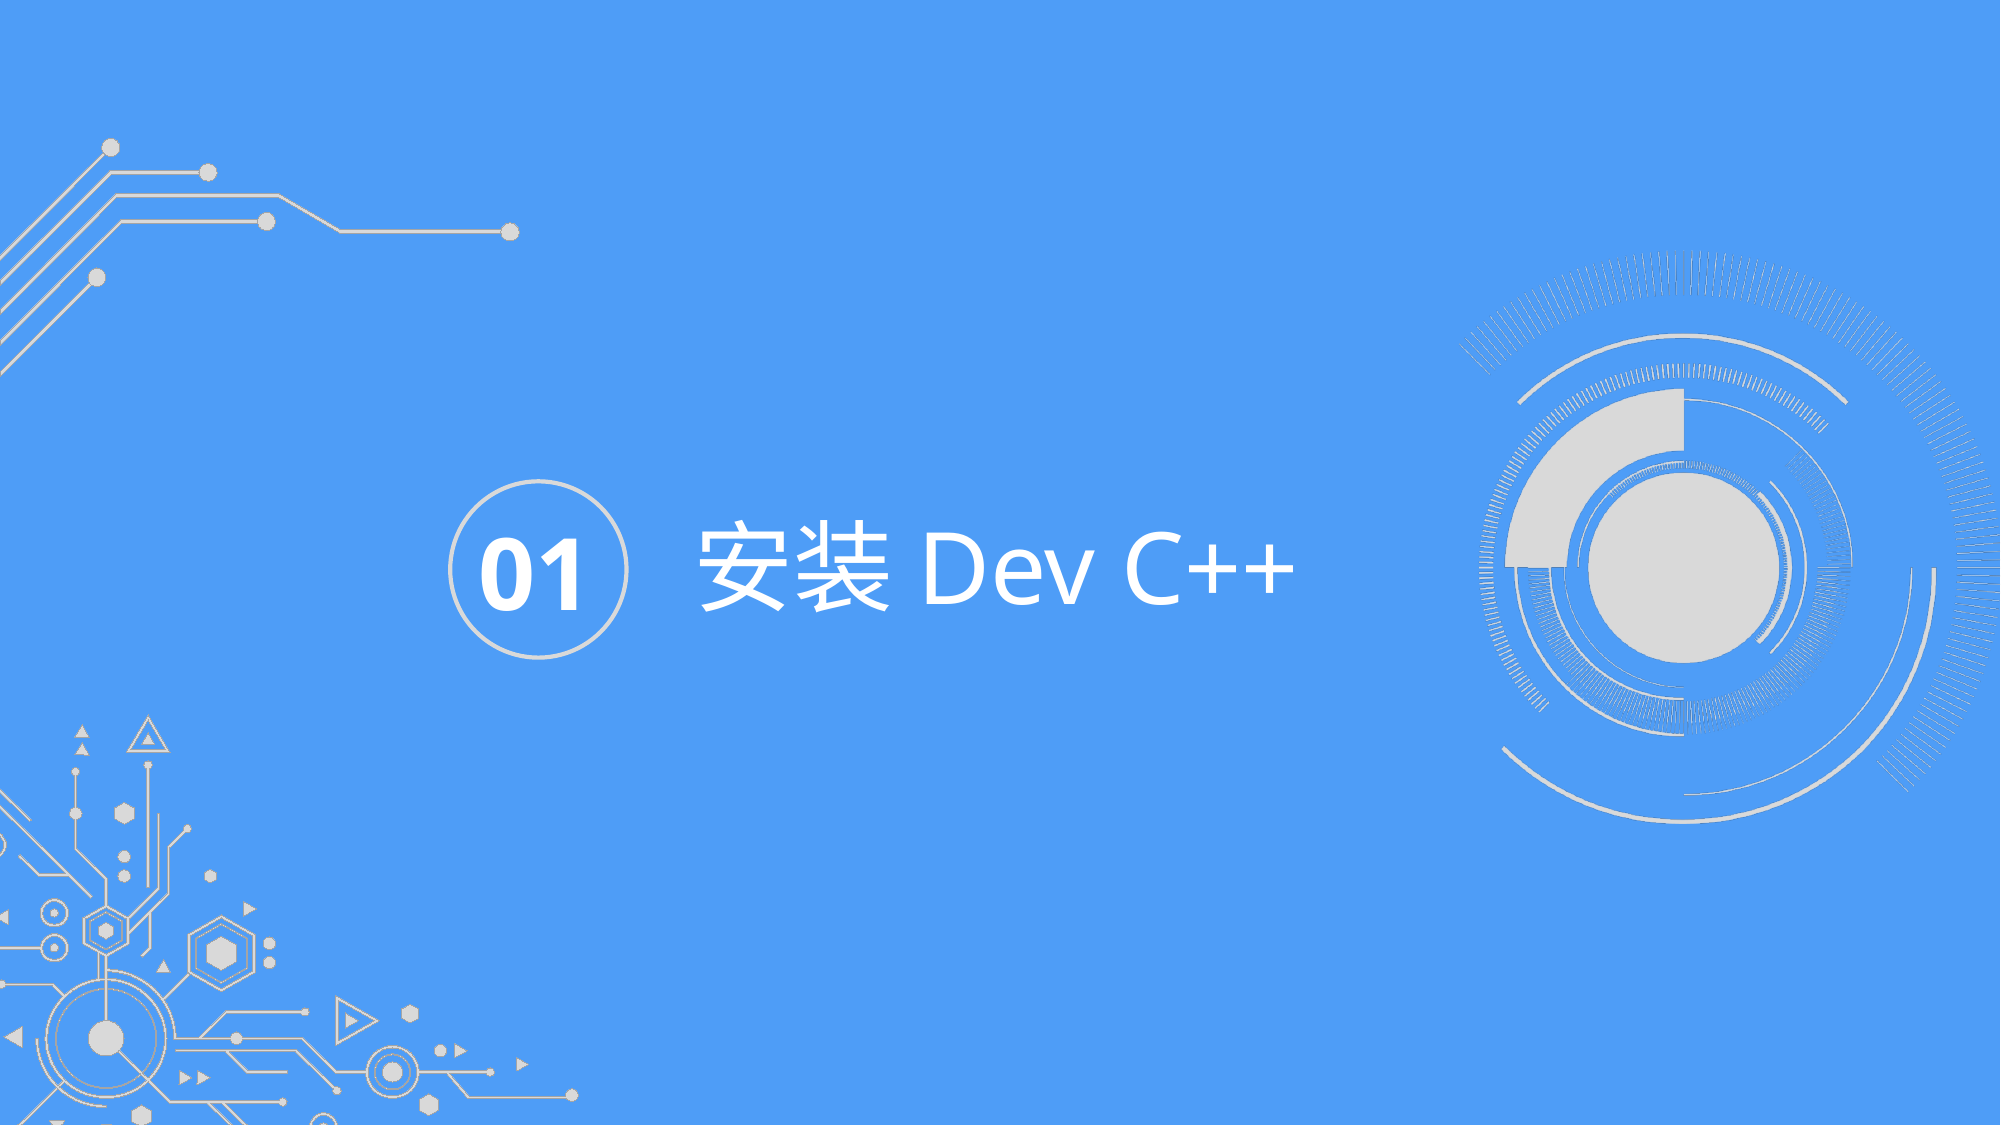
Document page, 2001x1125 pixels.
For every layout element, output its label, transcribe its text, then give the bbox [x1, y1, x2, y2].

list 安装Dev C++ [678, 510, 1594, 628]
picture [1459, 251, 2001, 823]
list 01 [463, 516, 629, 625]
